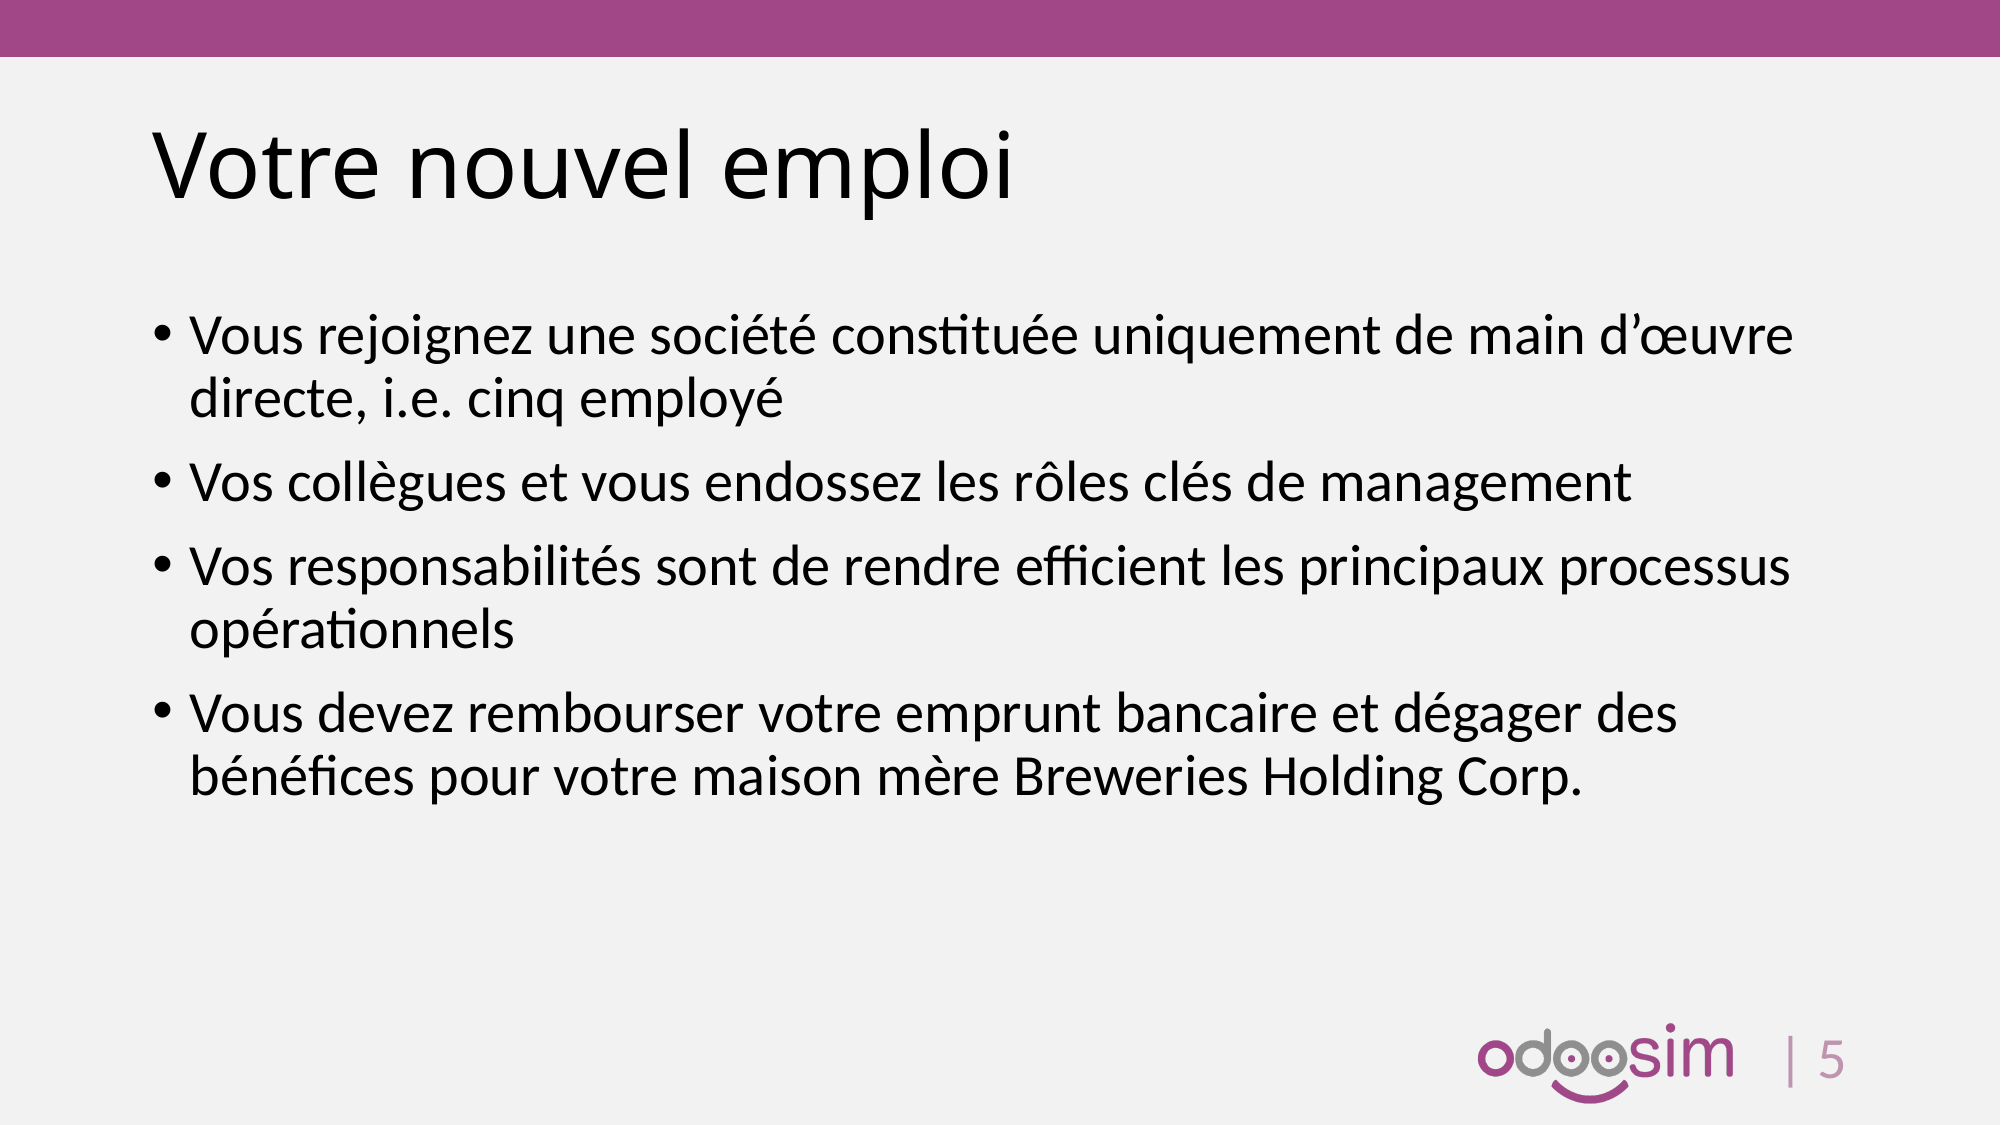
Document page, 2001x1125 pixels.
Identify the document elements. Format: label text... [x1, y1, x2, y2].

slide_number | 4 [1412, 1025, 1863, 1086]
picture [1458, 1086, 1753, 1106]
list Vous rejoignez une société constituée uniquement de main d’œuvre directe, i.e. cinq employé Vos collègues et vous endossez les rôles clés de management Vos responsabilités sont de rendre efficient les principaux processus opérationnels Vous devez rembourser votre emprunt bancaire et dégager des bénéfices pour votre maison mère Breweries Holding Corp. [137, 297, 1863, 994]
picture [1458, 1020, 1753, 1025]
title Votre nouvel emploi [137, 59, 1863, 278]
